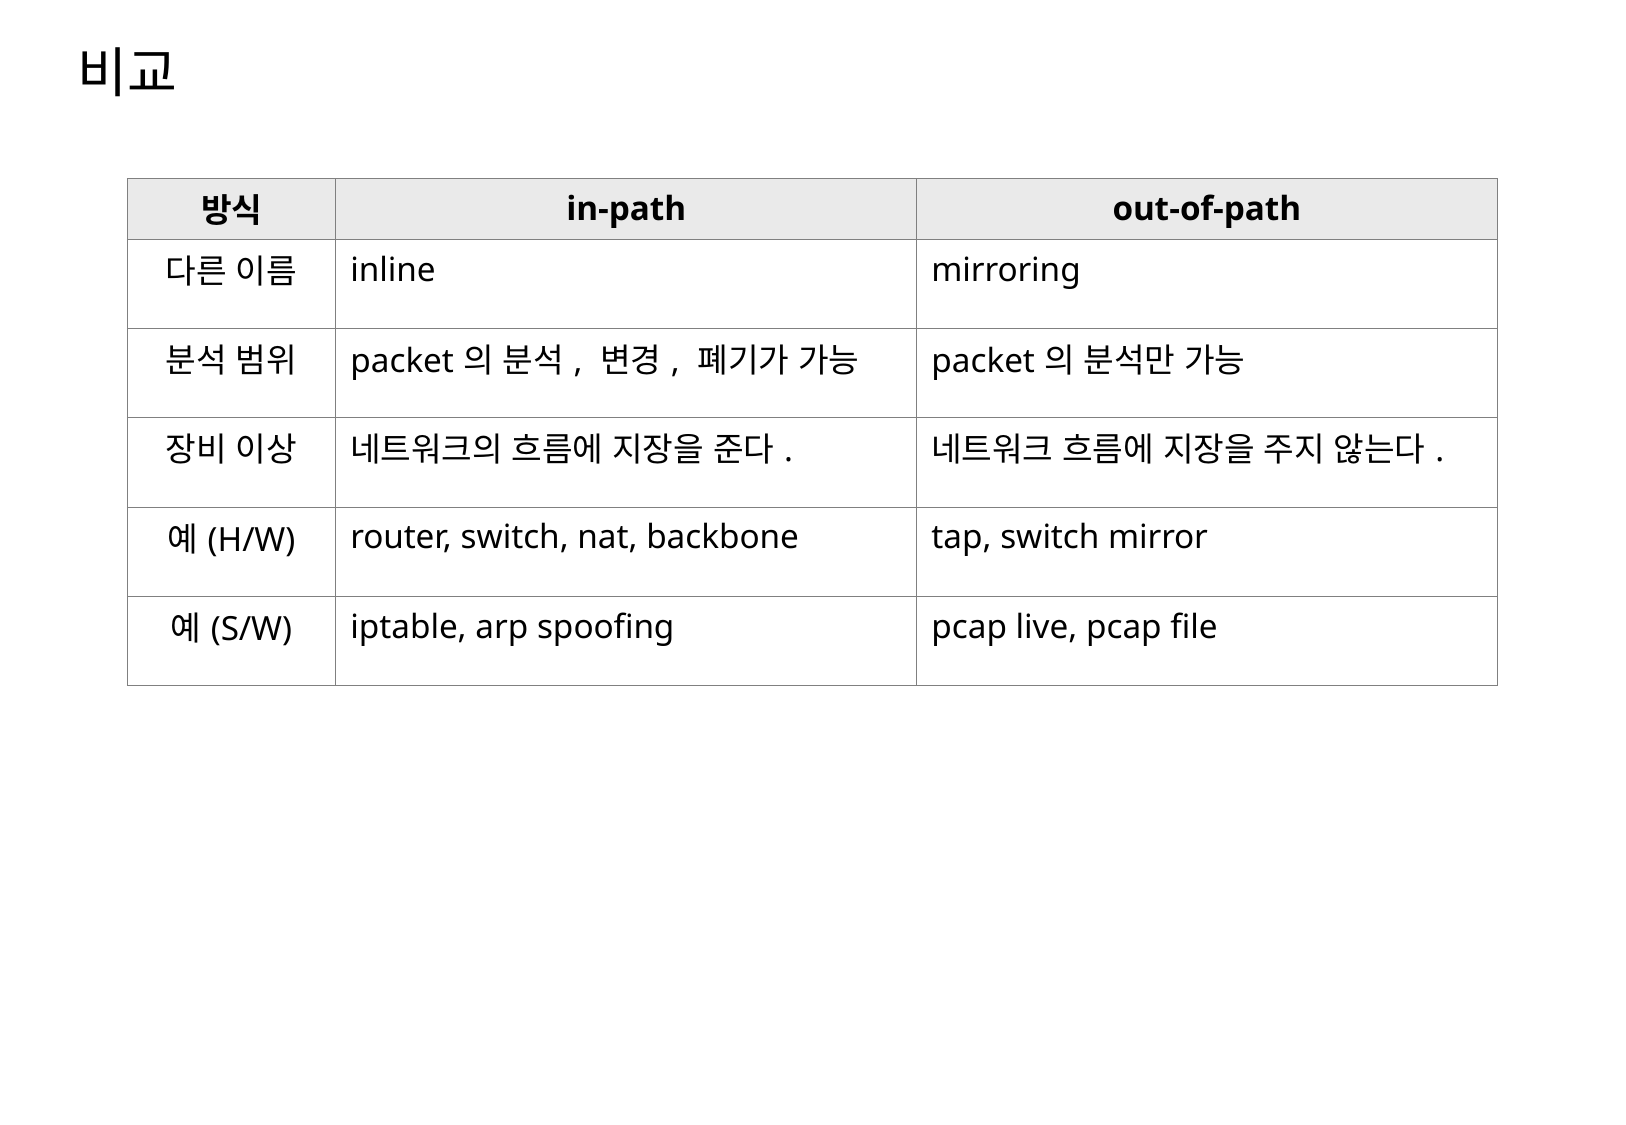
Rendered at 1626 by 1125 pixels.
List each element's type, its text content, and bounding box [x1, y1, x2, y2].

table_cell 네트워크의 흐름에 지장을 준다. [336, 418, 916, 507]
table_header out-of-path [917, 179, 1497, 239]
table_cell 분석 범위 [128, 329, 335, 417]
table_cell 예(S/W) [128, 597, 335, 685]
table_header 방식 [128, 179, 335, 239]
table_cell inline [336, 240, 916, 328]
table_cell packet의 분석만 가능 [917, 329, 1497, 417]
table_cell packet의 분석, 변경, 폐기가 가능 [336, 329, 916, 417]
table_cell 장비 이상 [128, 418, 335, 507]
table_cell pcap live, pcap file [917, 597, 1497, 685]
table_cell mirroring [917, 240, 1497, 328]
table_cell 다른 이름 [128, 240, 335, 328]
table_cell 예(H/W) [128, 508, 335, 596]
table_header in-path [336, 179, 916, 239]
text_box 비교 [62, 31, 1593, 106]
table_cell tap, switch mirror [917, 508, 1497, 596]
table_cell router, switch, nat, backbone [336, 508, 916, 596]
table_cell iptable, arp spoofing [336, 597, 916, 685]
table_cell 네트워크 흐름에 지장을 주지 않는다. [917, 418, 1497, 507]
